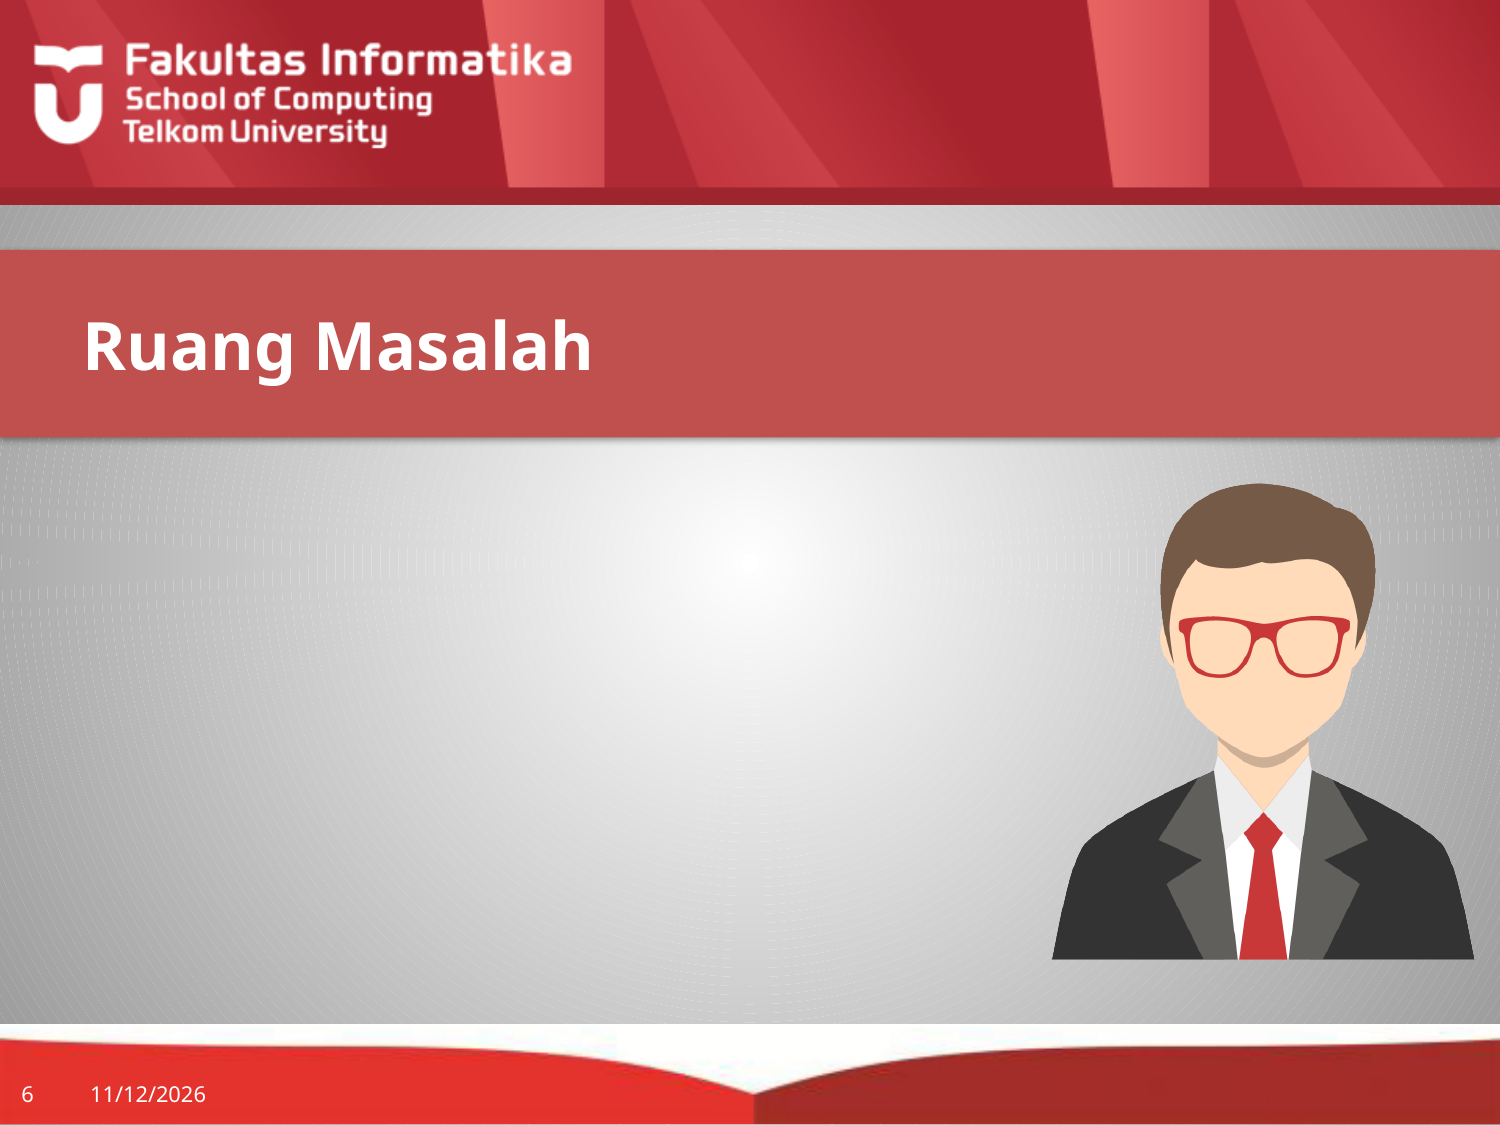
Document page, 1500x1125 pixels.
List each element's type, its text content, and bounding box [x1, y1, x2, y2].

title Ruang Masalah [67, 262, 1475, 425]
picture [0, 0, 1500, 205]
picture [0, 1024, 1500, 1124]
picture [1051, 483, 1476, 960]
